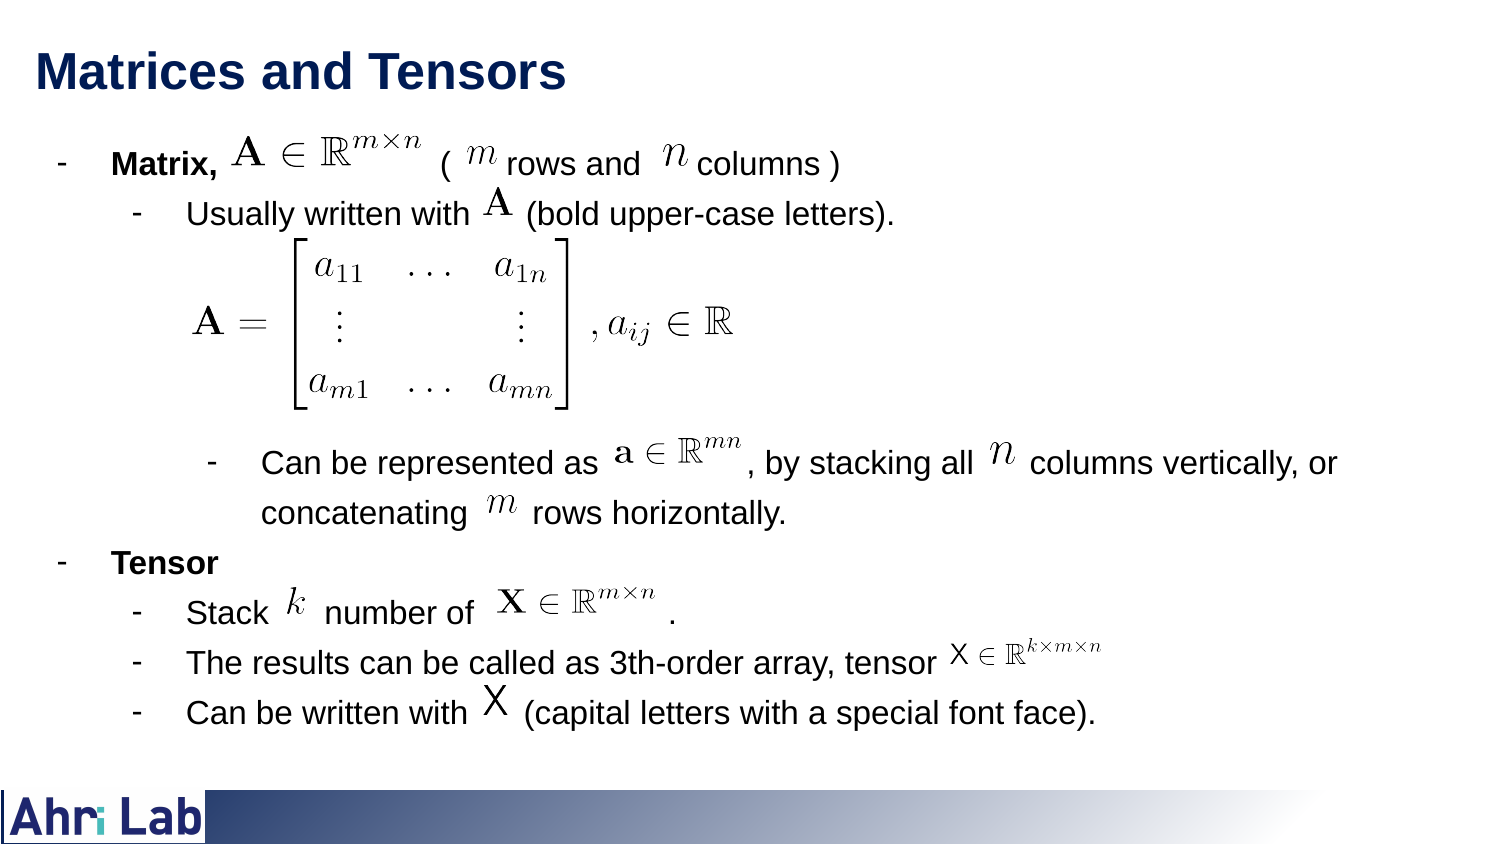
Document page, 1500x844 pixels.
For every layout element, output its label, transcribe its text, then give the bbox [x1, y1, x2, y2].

picture [615, 437, 741, 465]
picture [662, 144, 688, 167]
picture [483, 187, 513, 215]
picture [496, 586, 656, 614]
picture [231, 134, 422, 167]
picture [482, 685, 508, 716]
picture [950, 638, 1101, 666]
title Matrices and Tensors [20, 22, 1480, 116]
picture [990, 441, 1015, 464]
list Matrix, ( rows and columns ) Usually written with (bold upper-case letters). Can be represented as , by stacking all columns vertically, or concatenating rows horizontally. Tensor Stack number of . The results can be called as 3th-order array, tensor Can be written with (capital letters with a special font face). [20, 116, 1480, 781]
picture [287, 586, 306, 614]
picture [487, 495, 518, 513]
picture [4, 787, 205, 843]
picture [191, 238, 733, 410]
picture [467, 146, 497, 165]
